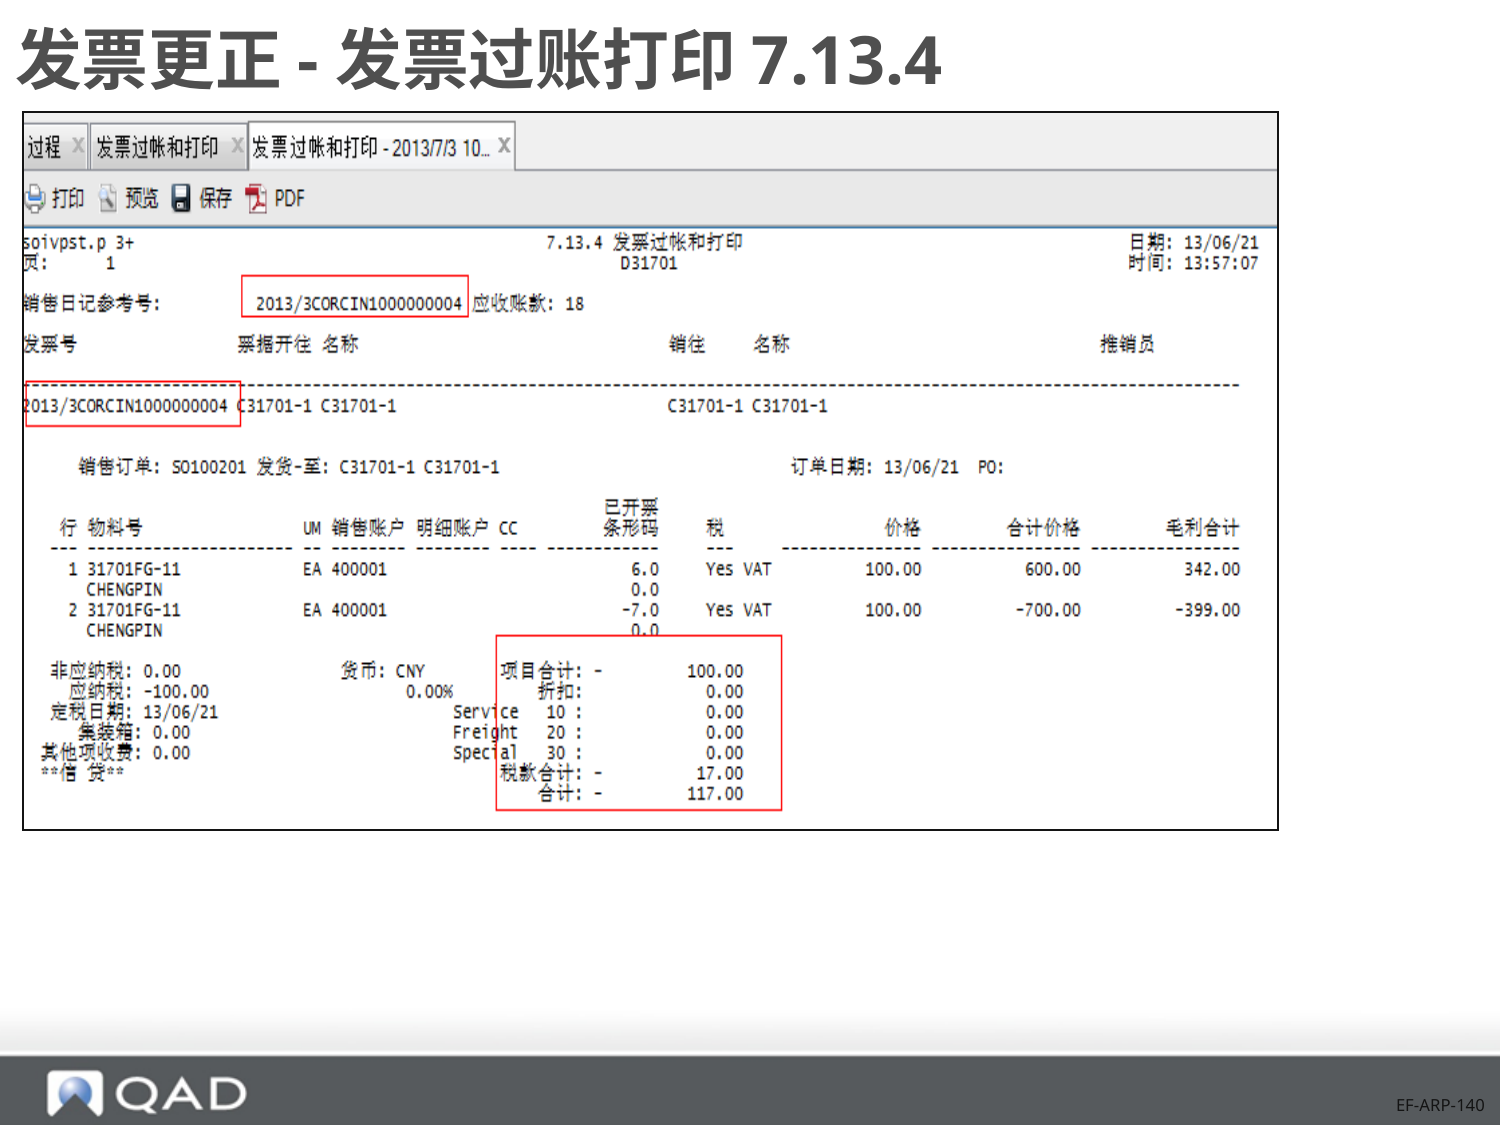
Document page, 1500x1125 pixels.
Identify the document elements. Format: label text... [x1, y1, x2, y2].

footer EF-ARP-140 [1350, 1088, 1500, 1125]
title 发票更正-发票过账打印7.13.4 [0, 0, 1350, 117]
picture [23, 112, 1278, 830]
picture [0, 987, 1500, 1125]
